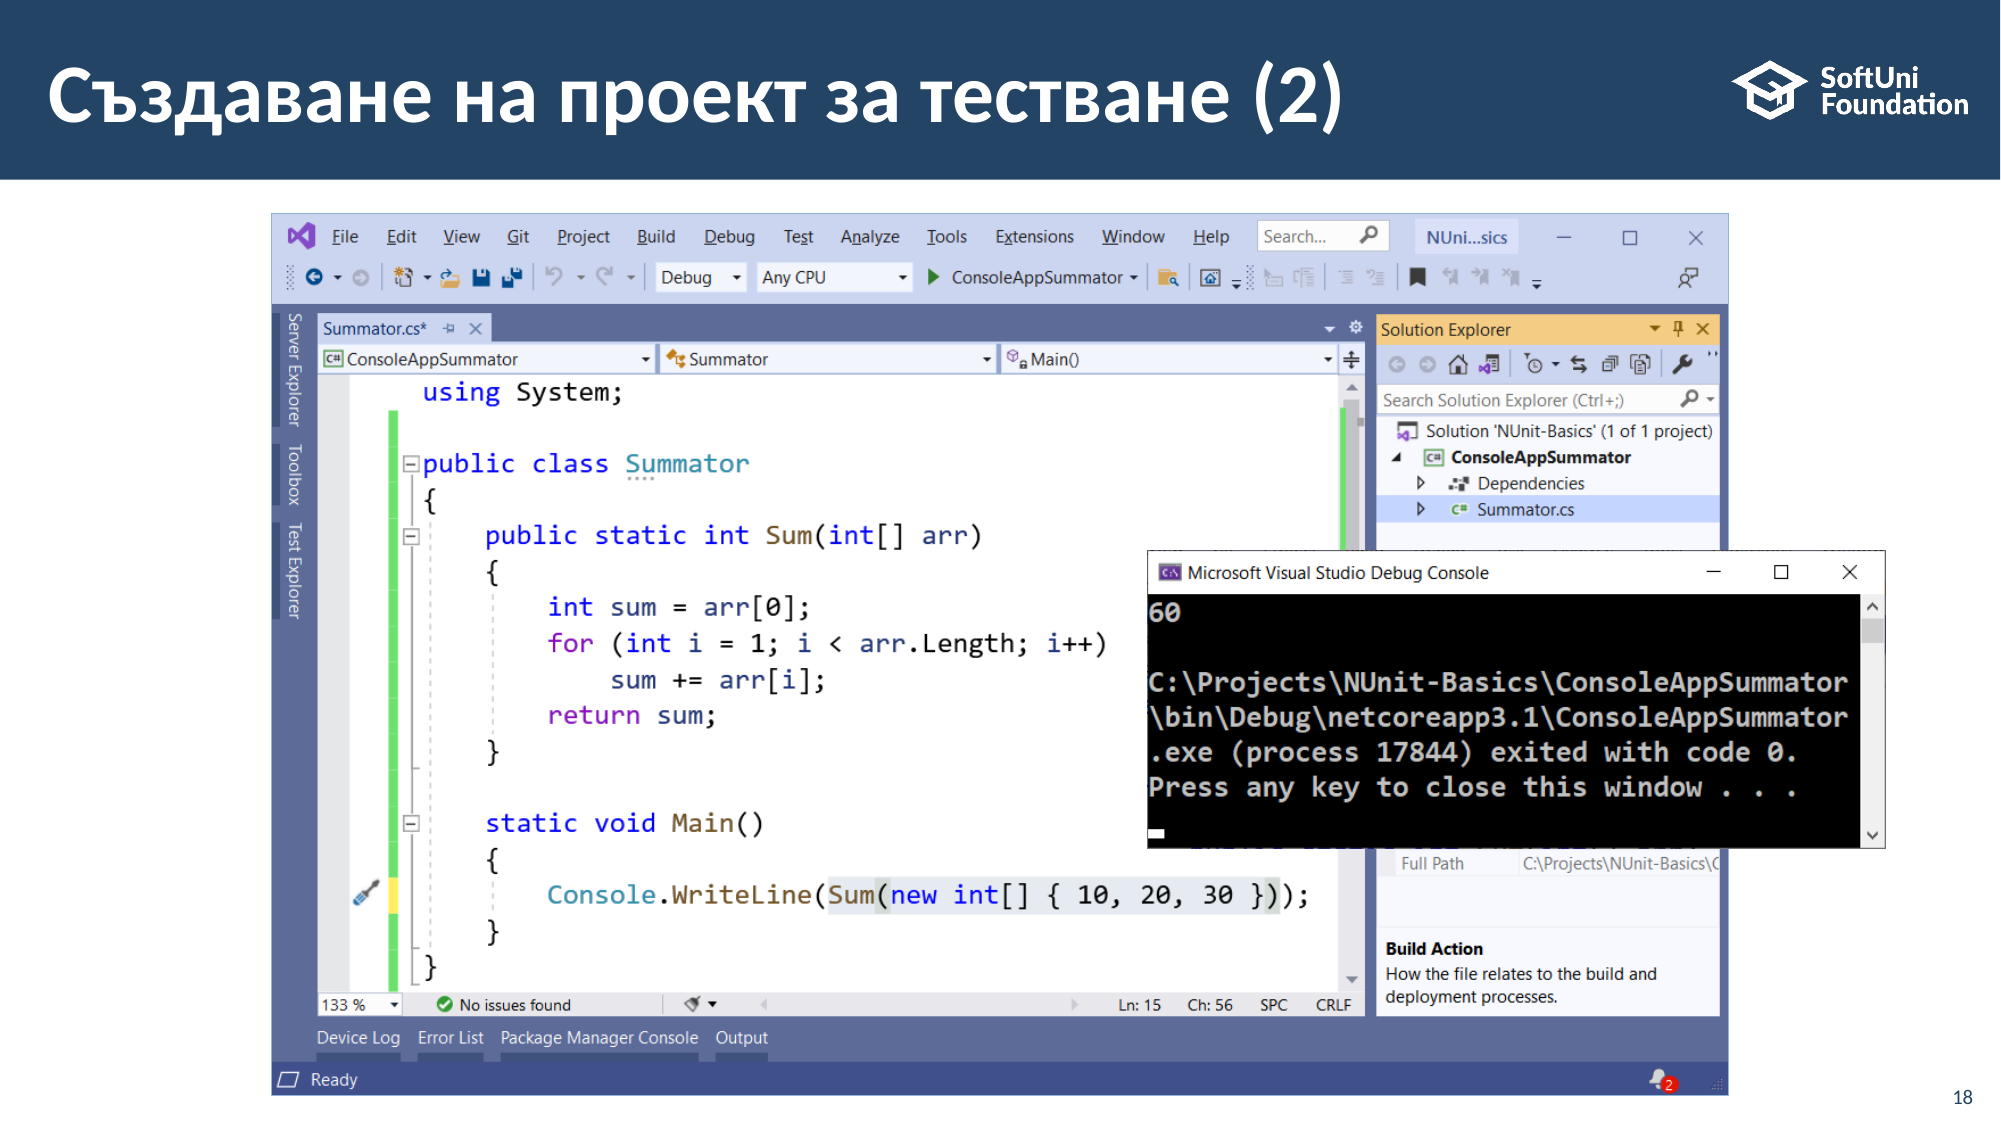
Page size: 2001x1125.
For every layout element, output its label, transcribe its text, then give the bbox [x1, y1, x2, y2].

picture [271, 212, 1886, 1096]
slide_number 18 [1927, 1067, 1989, 1117]
title Създаване на проект за тестване (2) [31, 16, 1716, 162]
picture [1731, 60, 1968, 120]
